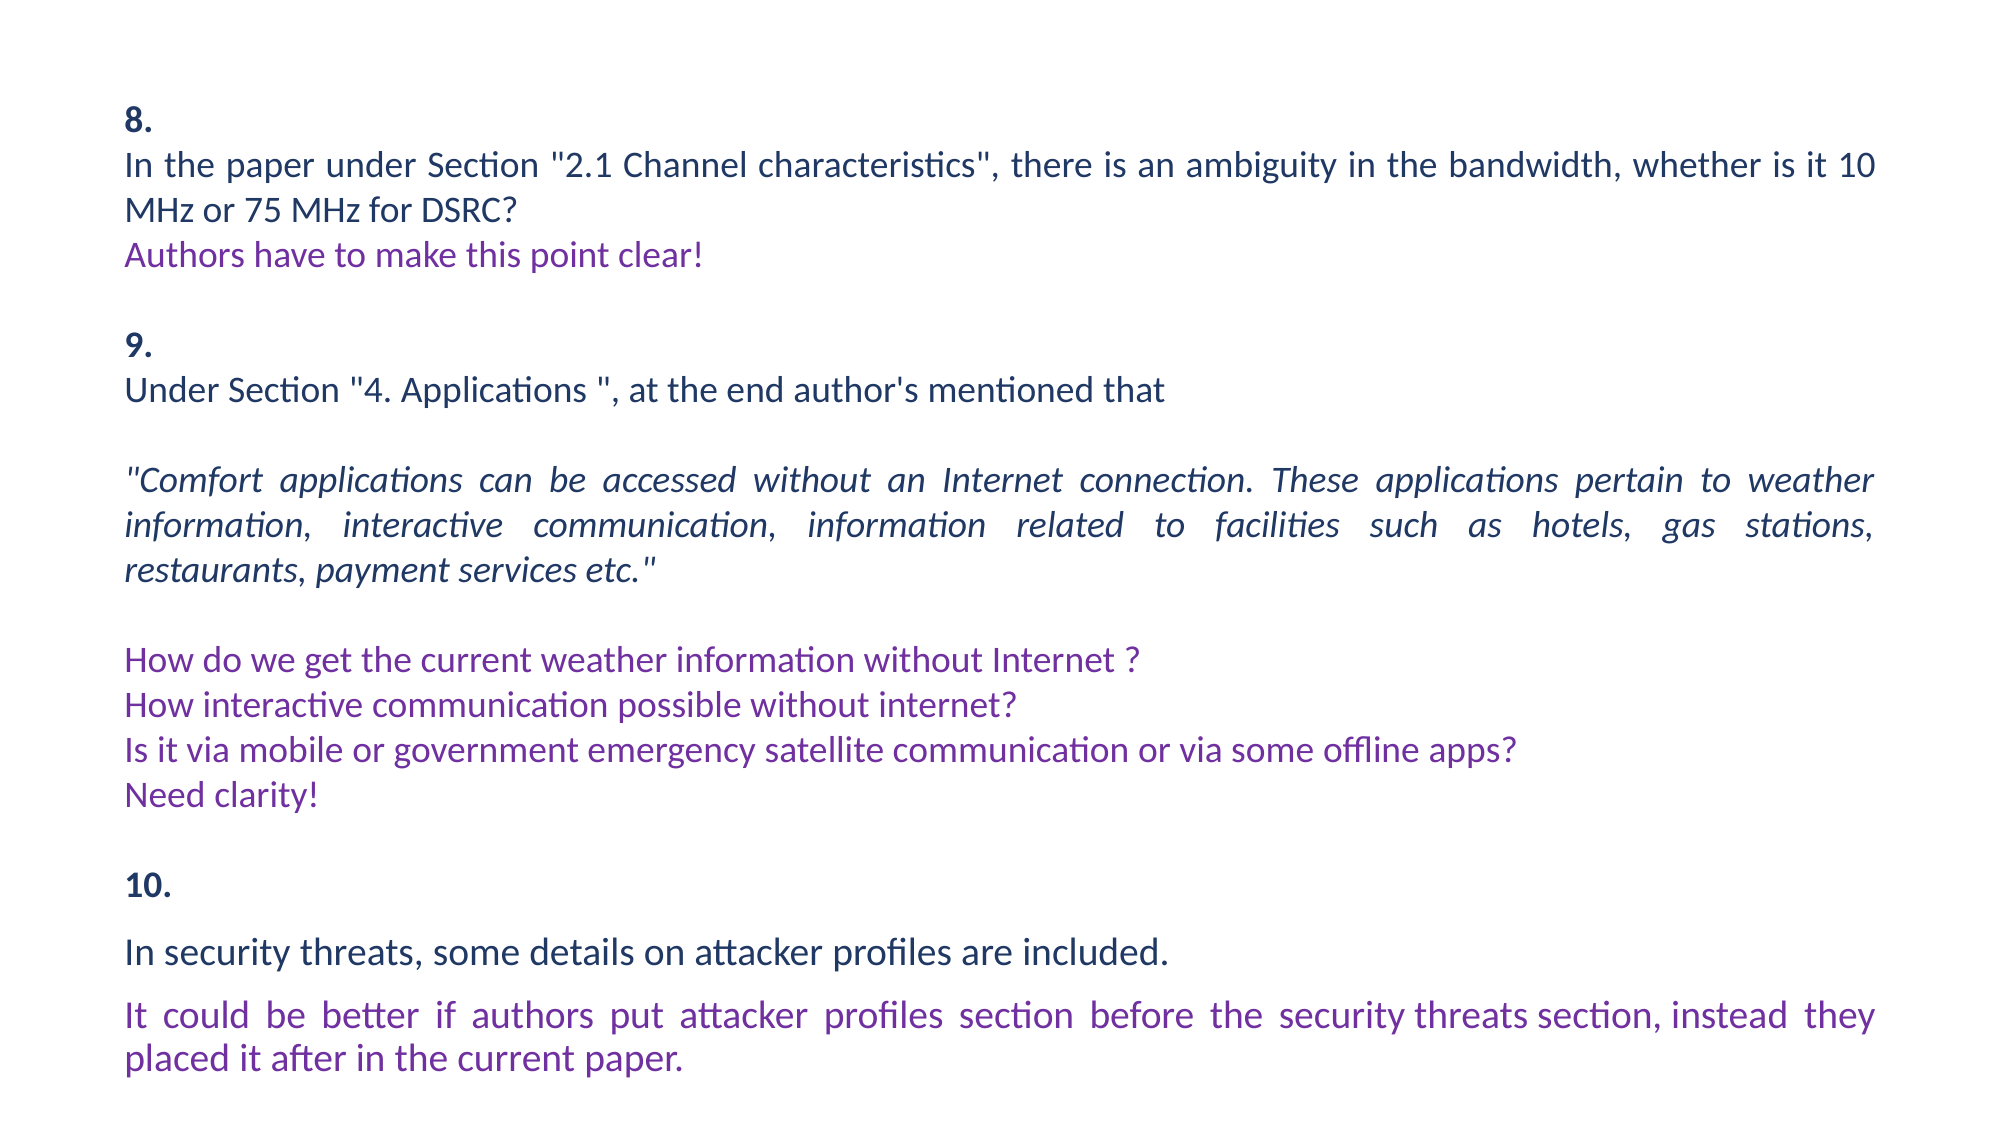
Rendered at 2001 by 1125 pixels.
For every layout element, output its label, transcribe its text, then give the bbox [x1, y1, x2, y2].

text_box 8. In the paper under Section "2.1 Channel characteristics", there is an ambiguity in the bandwidth, whether is it 10 MHz or 75 MHz for DSRC? Authors have to make this point clear! 9. Under Section "4. Applications ", at the end author's mentioned that "Comfort applications can be accessed without an Internet connection. These applications pertain to weather information, interactive communication, information related to facilities such as hotels, gas stations, restaurants, payment services etc." How do we get the current weather information without Internet ? How interactive communication possible without internet? Is it via mobile or government emergency satellite communication or via some offline apps? Need clarity! 10. In security threats, some details on attacker profiles are included. It could be better if authors put attacker profiles section before the security threats section, instead they placed it after in the current paper. [109, 87, 1891, 1125]
